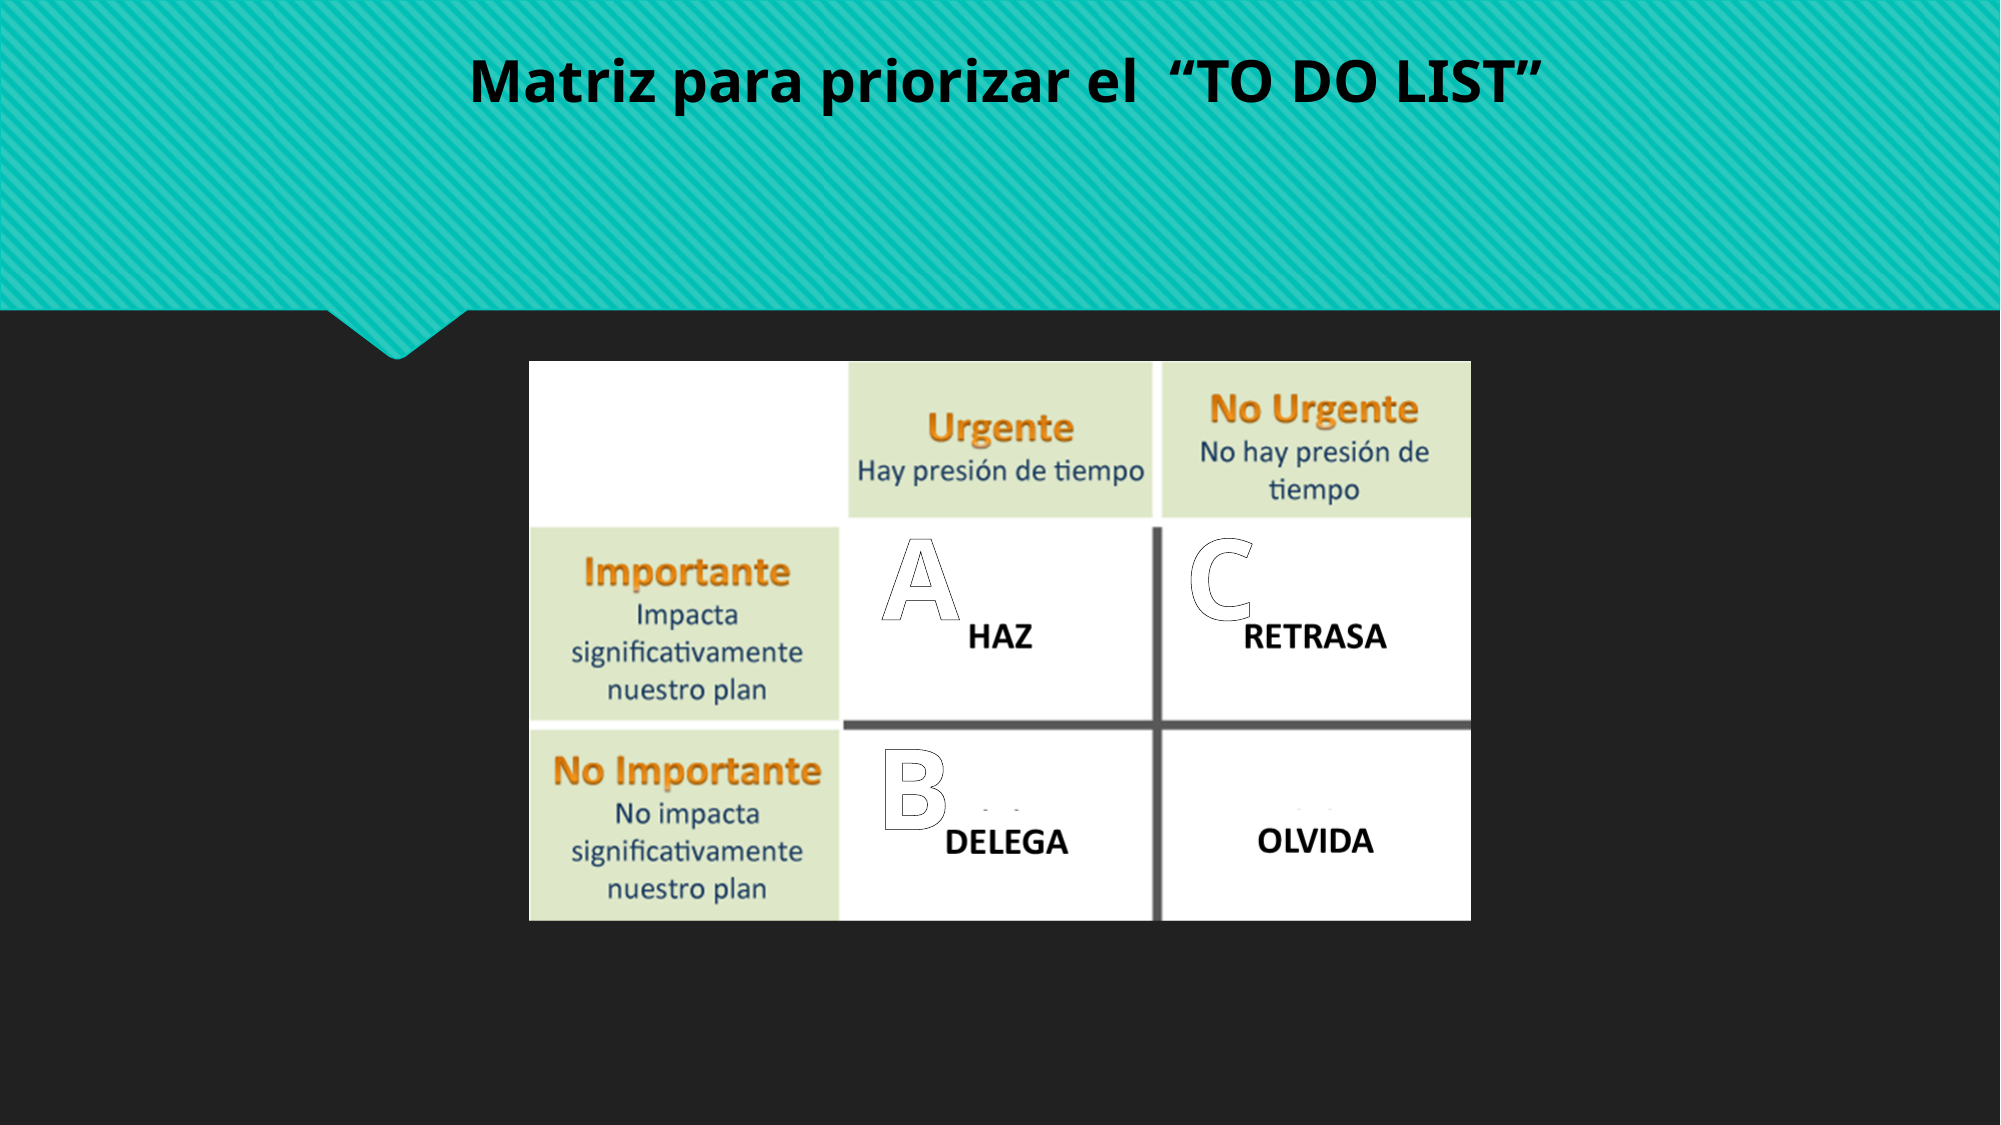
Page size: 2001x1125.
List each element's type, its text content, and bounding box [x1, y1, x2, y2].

text_box Matriz para priorizar el “TO DO LIST” [453, 37, 1724, 122]
picture [529, 361, 1471, 1001]
